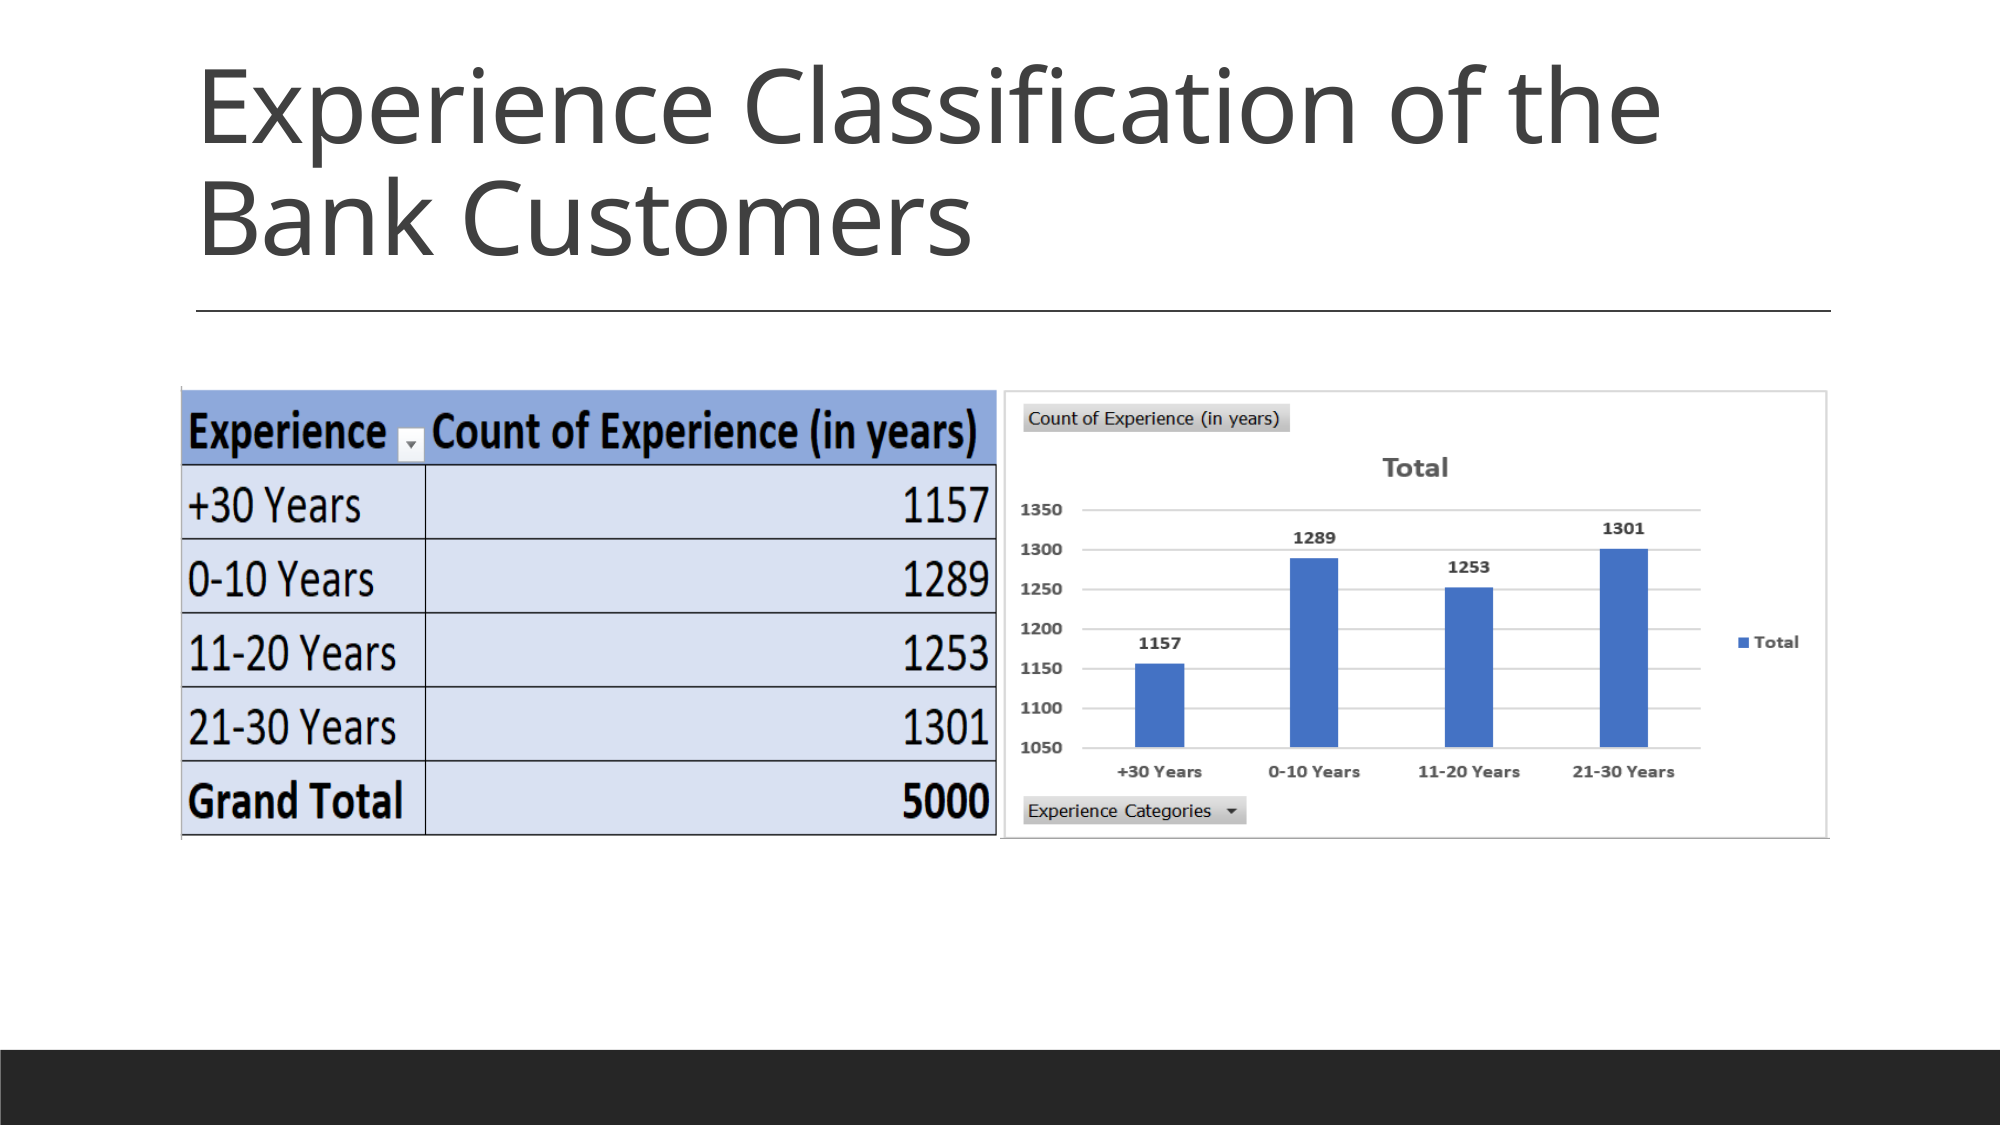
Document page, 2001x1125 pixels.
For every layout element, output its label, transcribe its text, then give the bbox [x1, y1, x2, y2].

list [1005, 386, 1831, 841]
picture [179, 386, 1001, 841]
title Experience Classification of the Bank Customers [180, 47, 1830, 285]
